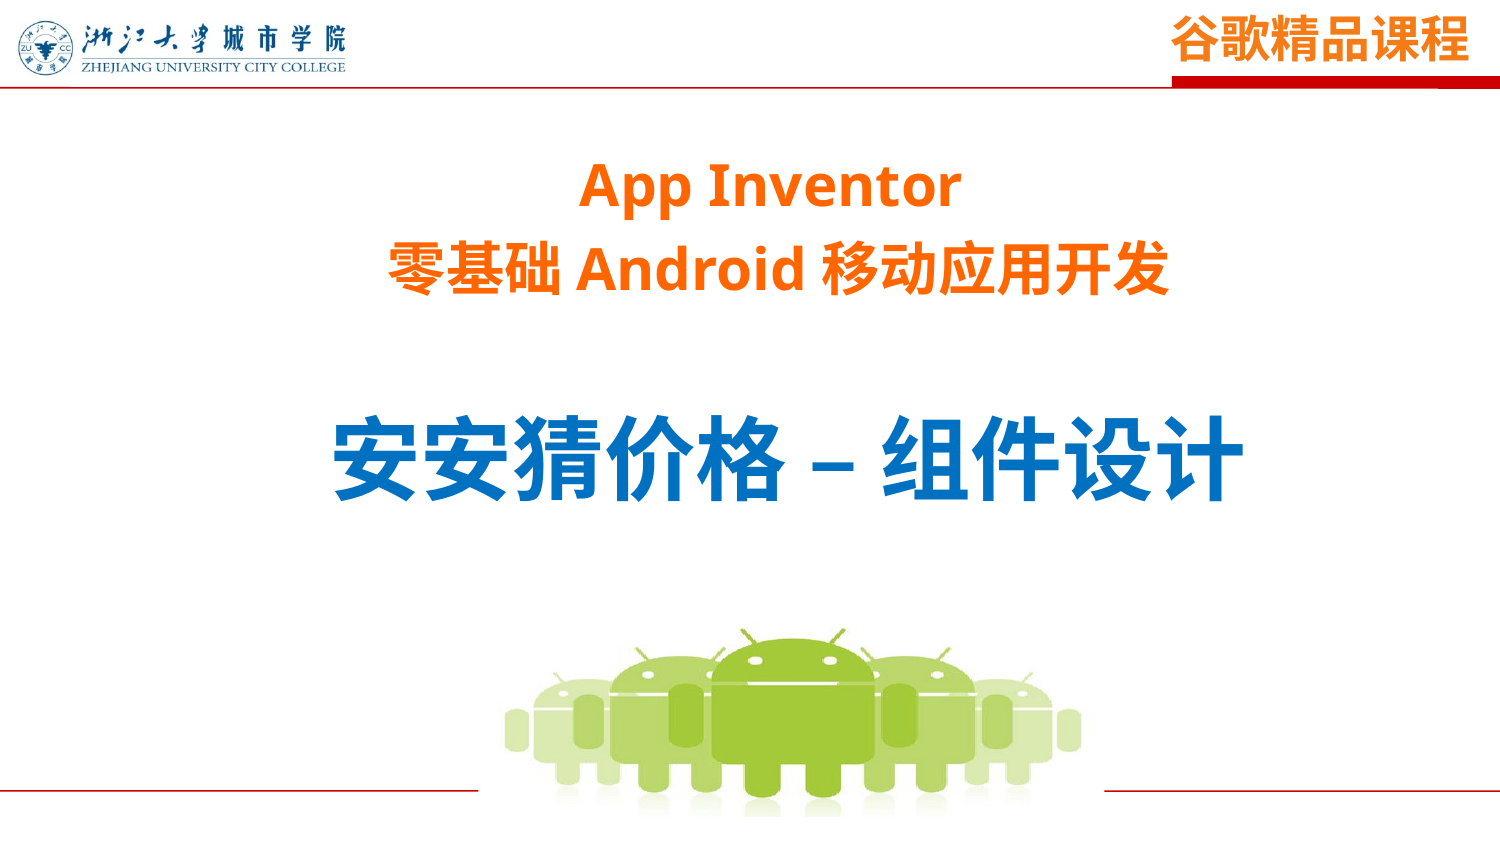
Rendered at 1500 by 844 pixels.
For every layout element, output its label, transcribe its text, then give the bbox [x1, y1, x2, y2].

picture [478, 586, 1105, 818]
text_box 谷歌精品课程 [1139, 0, 1219, 75]
picture [5, 0, 361, 80]
text_box 安安猜价格 – 组件设计 [100, 350, 1476, 476]
picture [1218, 1, 1500, 68]
text_box App Inventor 零基础Android移动应用开发 [265, 126, 1294, 310]
